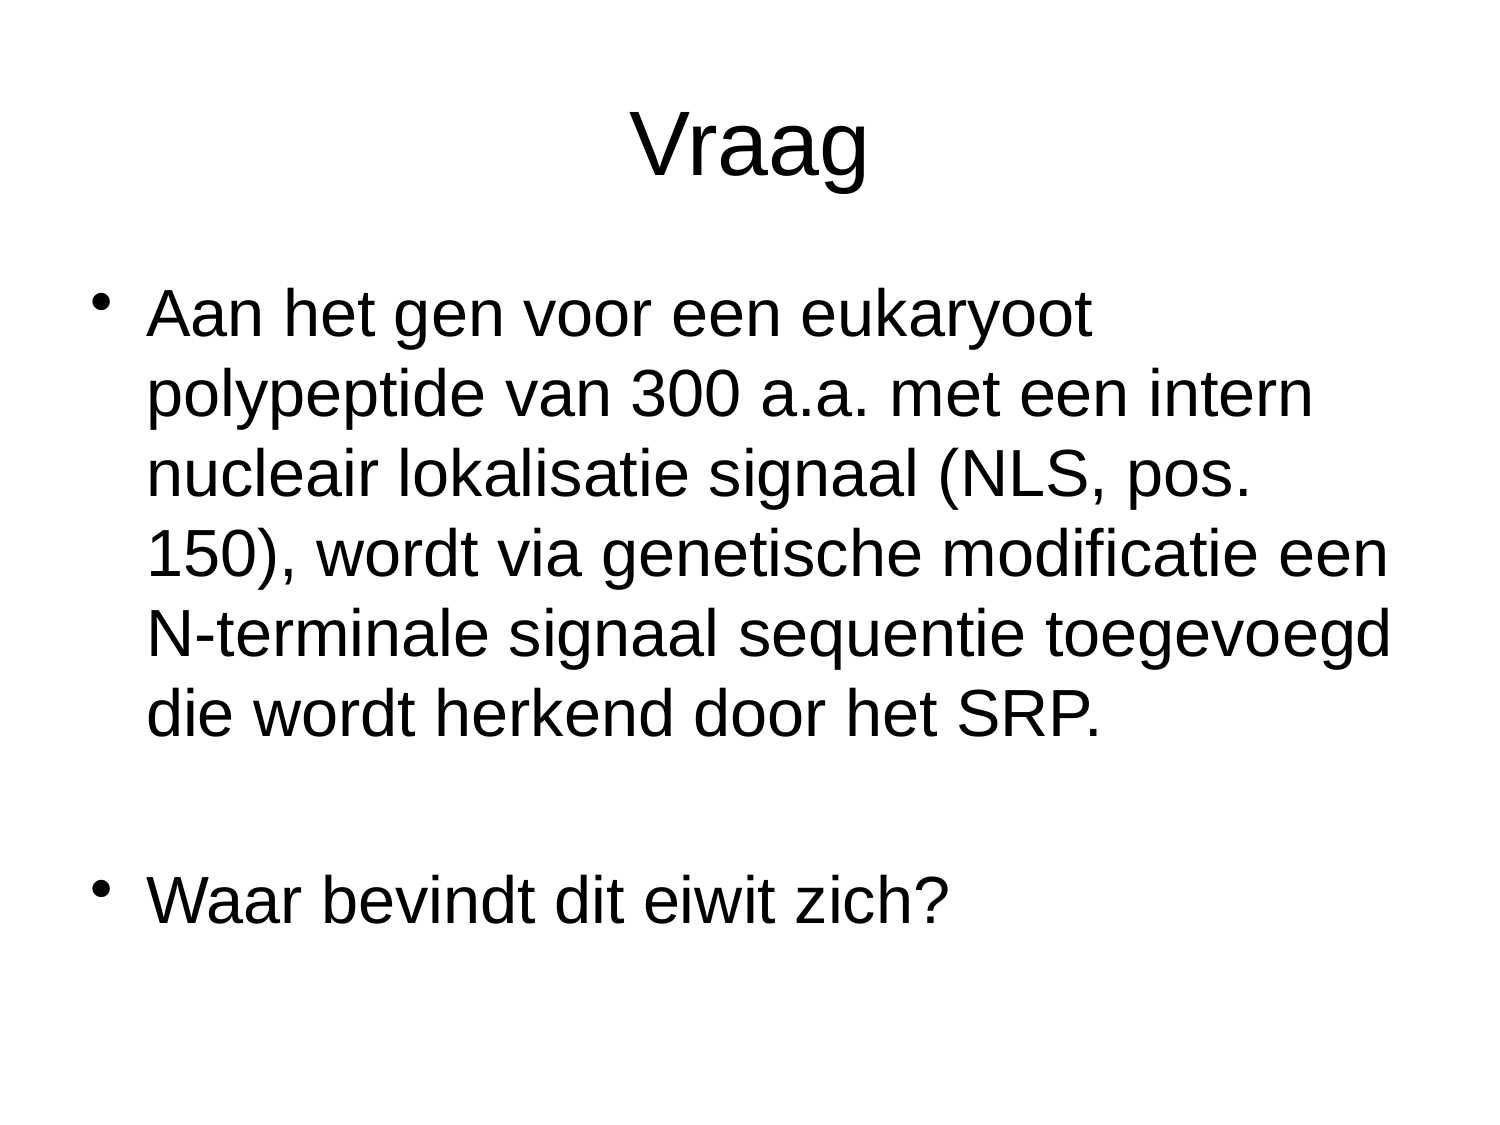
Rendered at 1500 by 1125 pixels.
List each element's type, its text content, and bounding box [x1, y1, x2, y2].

list Aan het gen voor een eukaryoot polypeptide van 300 a.a. met een intern nucleair lokalisatie signaal (NLS, pos. 150), wordt via genetische modificatie een N-terminale signaal sequentie toegevoegd die wordt herkend door het SRP. Waar bevindt dit eiwit zich? [74, 262, 1426, 1006]
title Vraag [74, 44, 1426, 233]
